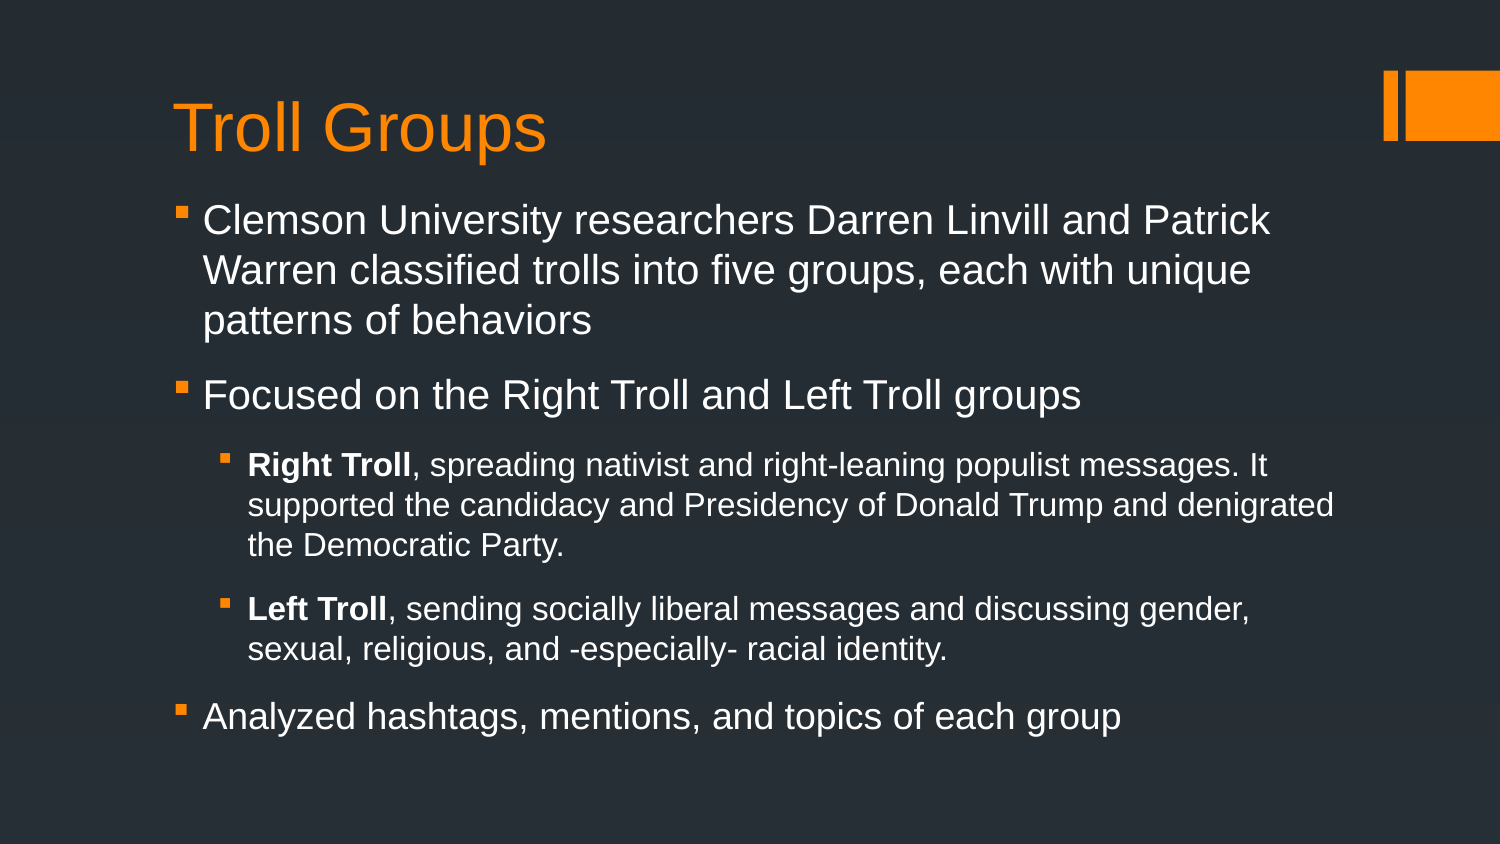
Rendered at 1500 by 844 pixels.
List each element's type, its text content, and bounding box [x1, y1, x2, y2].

title Troll Groups [150, 31, 1350, 174]
list Clemson University researchers Darren Linvill and Patrick Warren classified trolls into five groups, each with unique patterns of behaviors Focused on the Right Troll and Left Troll groups Right Troll, spreading nativist and right-leaning populist messages. It supported the candidacy and Presidency of Donald Trump and denigrated the Democratic Party. Left Troll, sending socially liberal messages and discussing gender, sexual, religious, and -especially- racial identity. Analyzed hashtags, mentions, and topics of each group [150, 185, 1378, 738]
